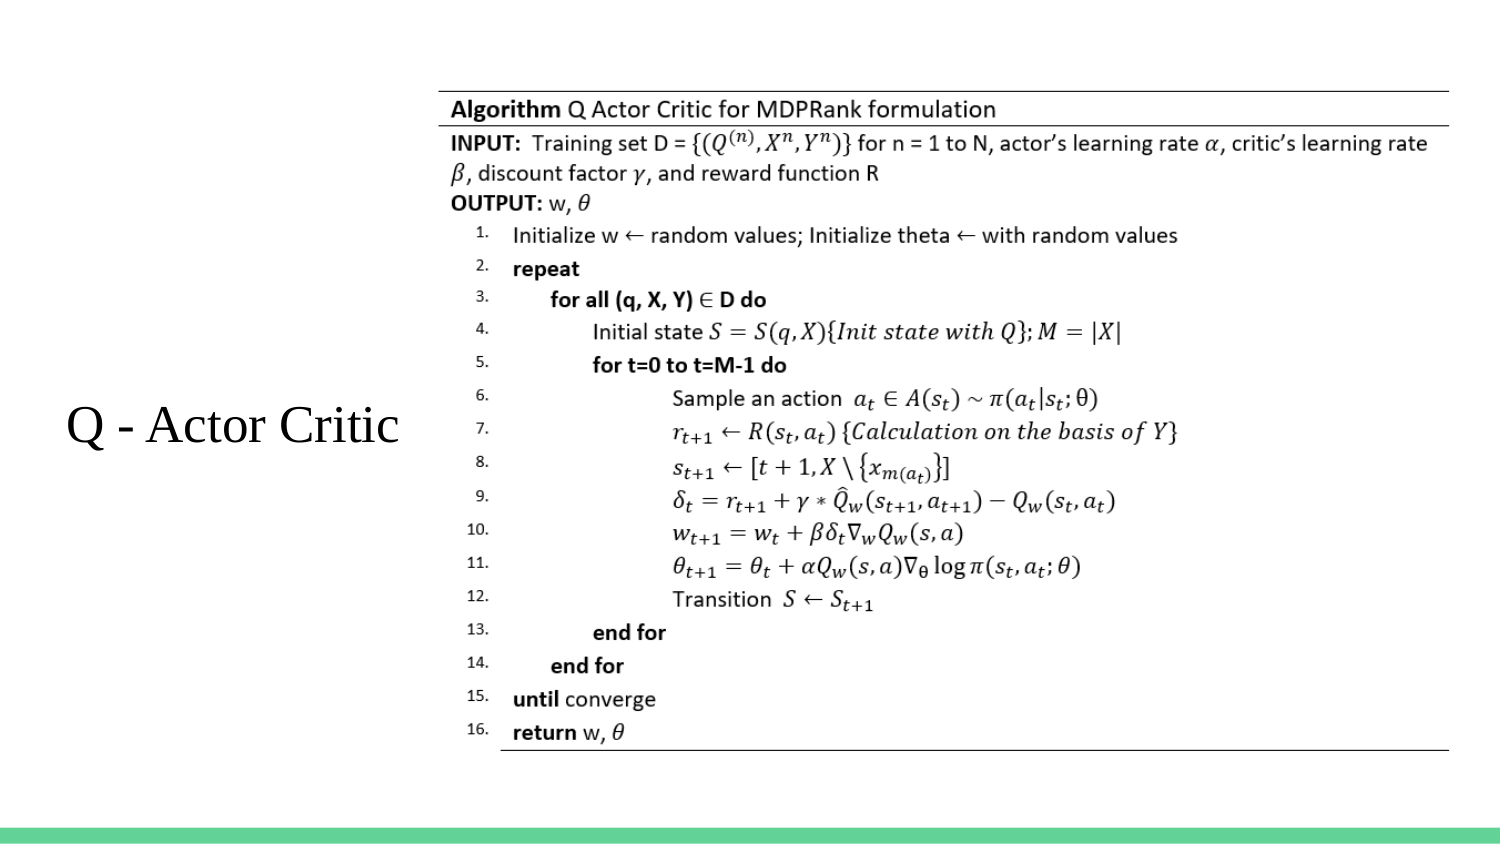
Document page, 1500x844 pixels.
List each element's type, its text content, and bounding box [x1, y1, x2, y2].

picture [433, 82, 1478, 762]
title Q - Actor Critic [51, 374, 428, 469]
